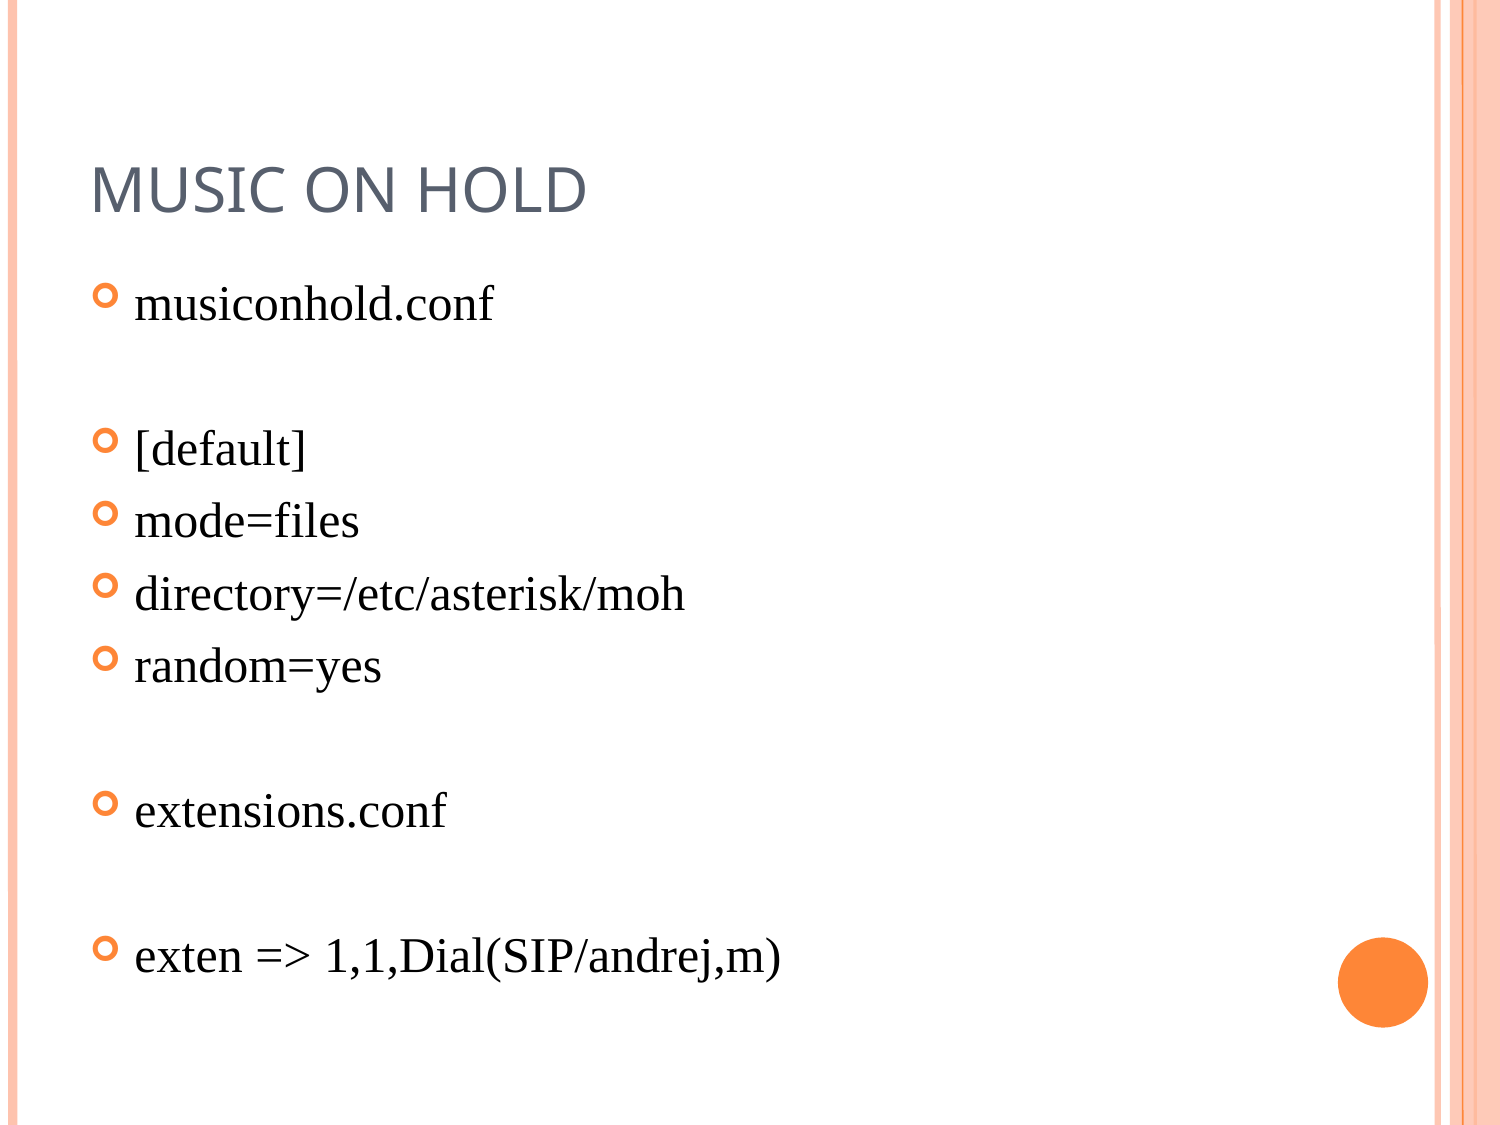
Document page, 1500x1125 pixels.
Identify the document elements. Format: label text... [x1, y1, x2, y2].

text_box musiconhold.conf [default] mode=files directory=/etc/asterisk/moh random=yes extensions.conf exten => 1,1,Dial(SIP/andrej,m) [75, 262, 1300, 1062]
text_box MUSIC ON HOLD [75, 45, 1300, 233]
